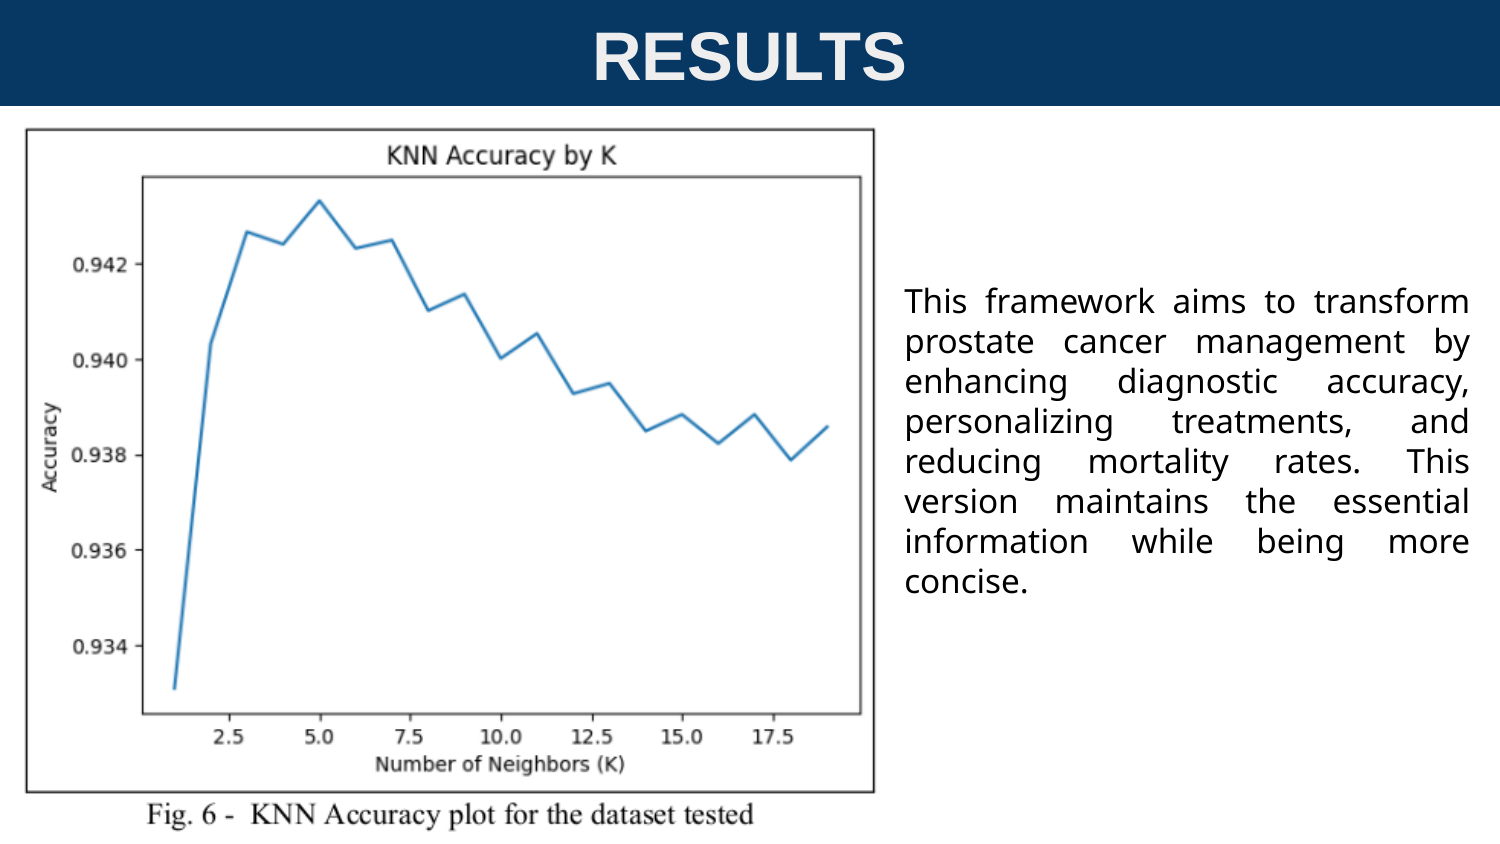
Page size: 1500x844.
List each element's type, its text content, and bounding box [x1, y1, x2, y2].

text_box RESULTS [0, 0, 1500, 106]
picture [14, 119, 890, 844]
text_box This framework aims to transform prostate cancer management by enhancing diagnostic accuracy, personalizing treatments, and reducing mortality rates. This version maintains the essential information while being more concise. [890, 265, 1486, 615]
